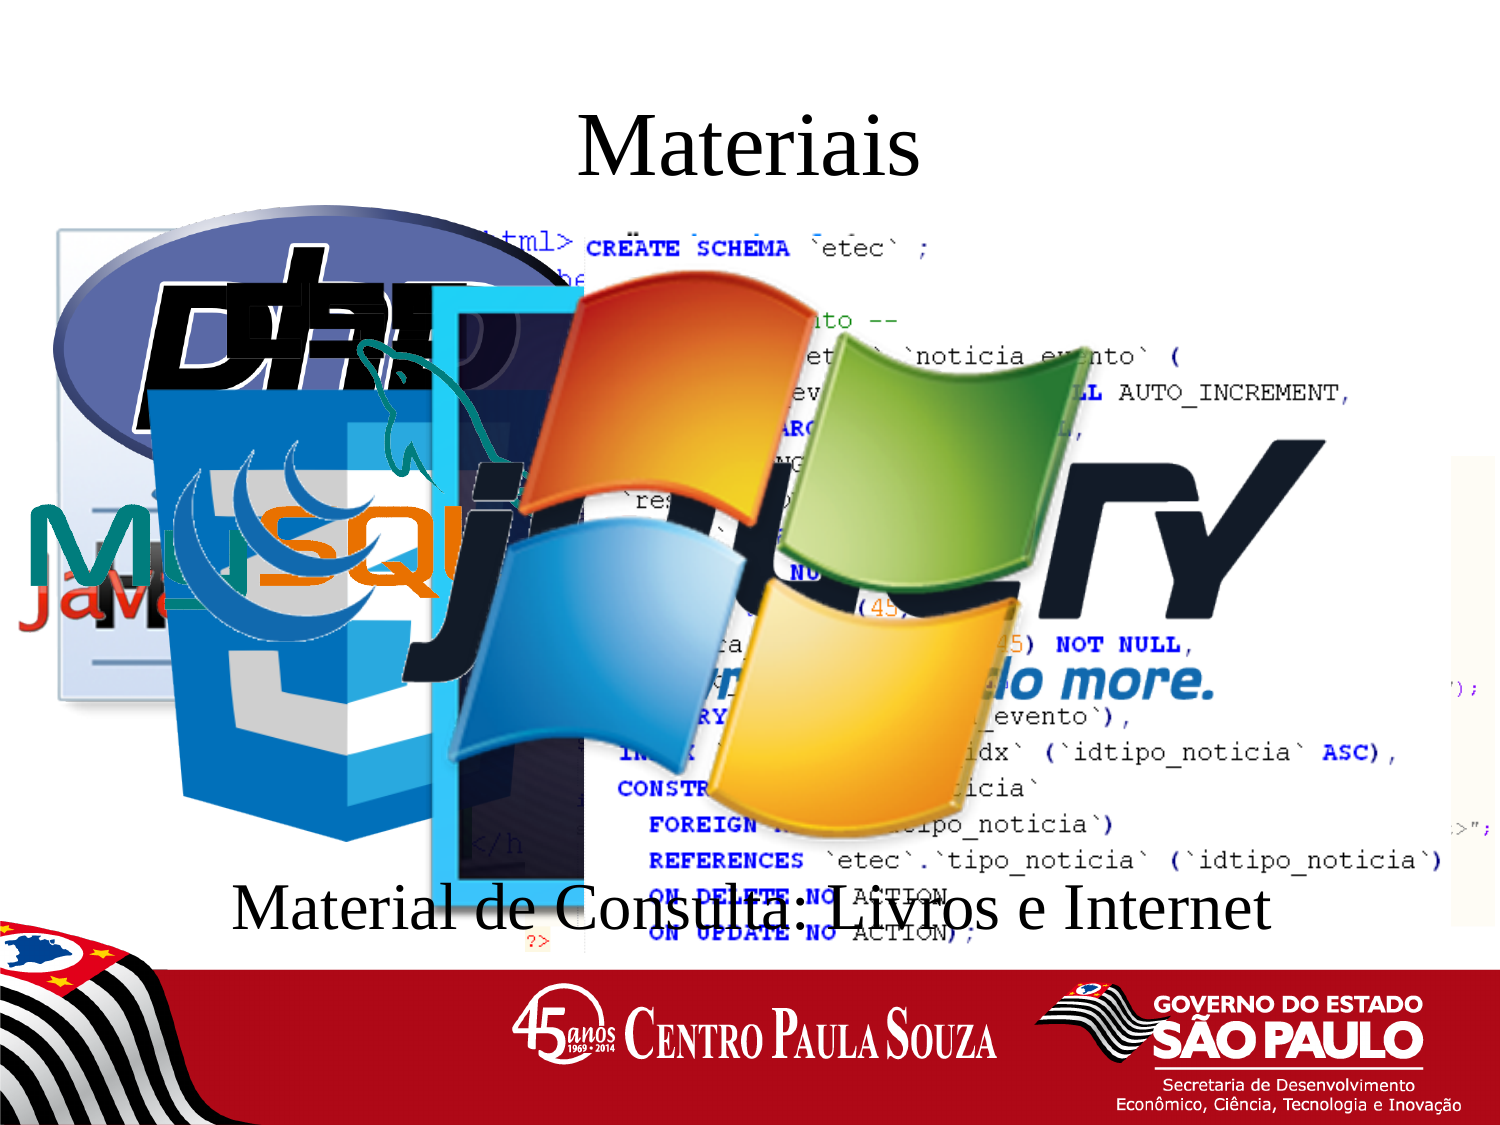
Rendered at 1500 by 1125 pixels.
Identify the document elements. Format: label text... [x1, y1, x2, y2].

list Material de Consulta: Livros e Internet [77, 854, 1428, 967]
title Materiais [74, 44, 1426, 225]
picture [0, 205, 1500, 1125]
